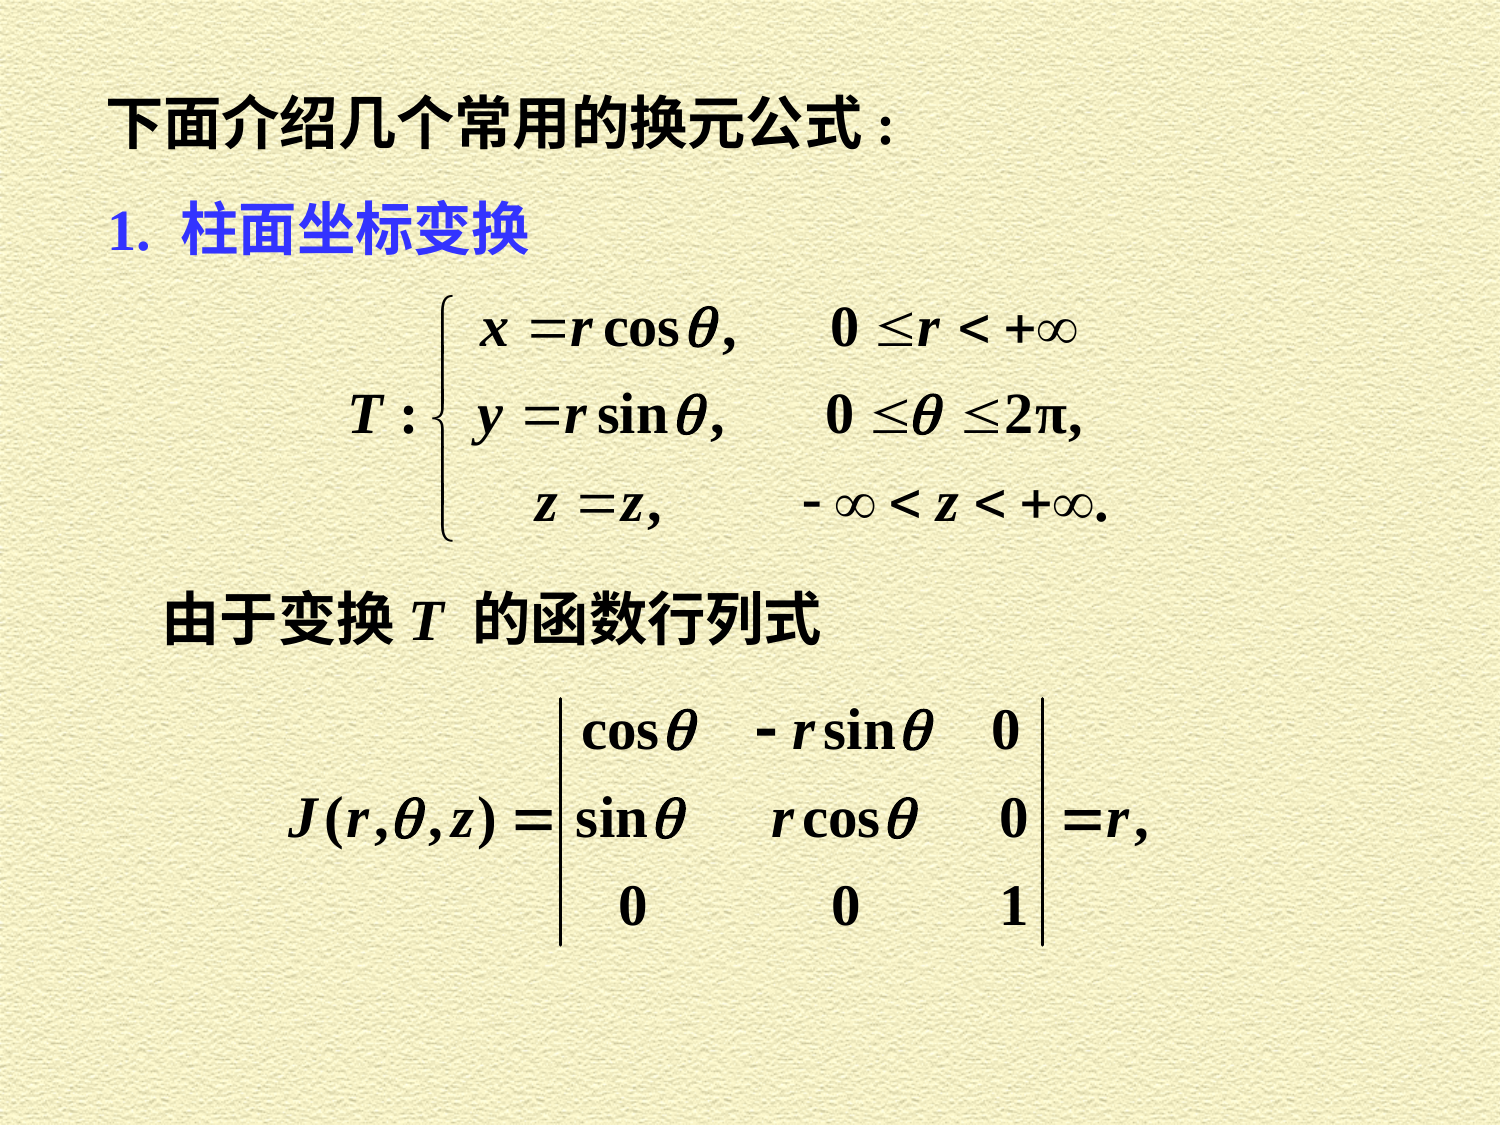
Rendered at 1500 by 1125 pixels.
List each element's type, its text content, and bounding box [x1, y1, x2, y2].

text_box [284, 692, 1152, 951]
text_box 由于变换 T 的函数行列式 [147, 574, 944, 660]
text_box 1. 柱面坐标变换 [92, 184, 545, 270]
picture [0, 0, 1500, 1125]
text_box 下面介绍几个常用的换元公式: [90, 79, 1245, 164]
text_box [347, 289, 1110, 549]
